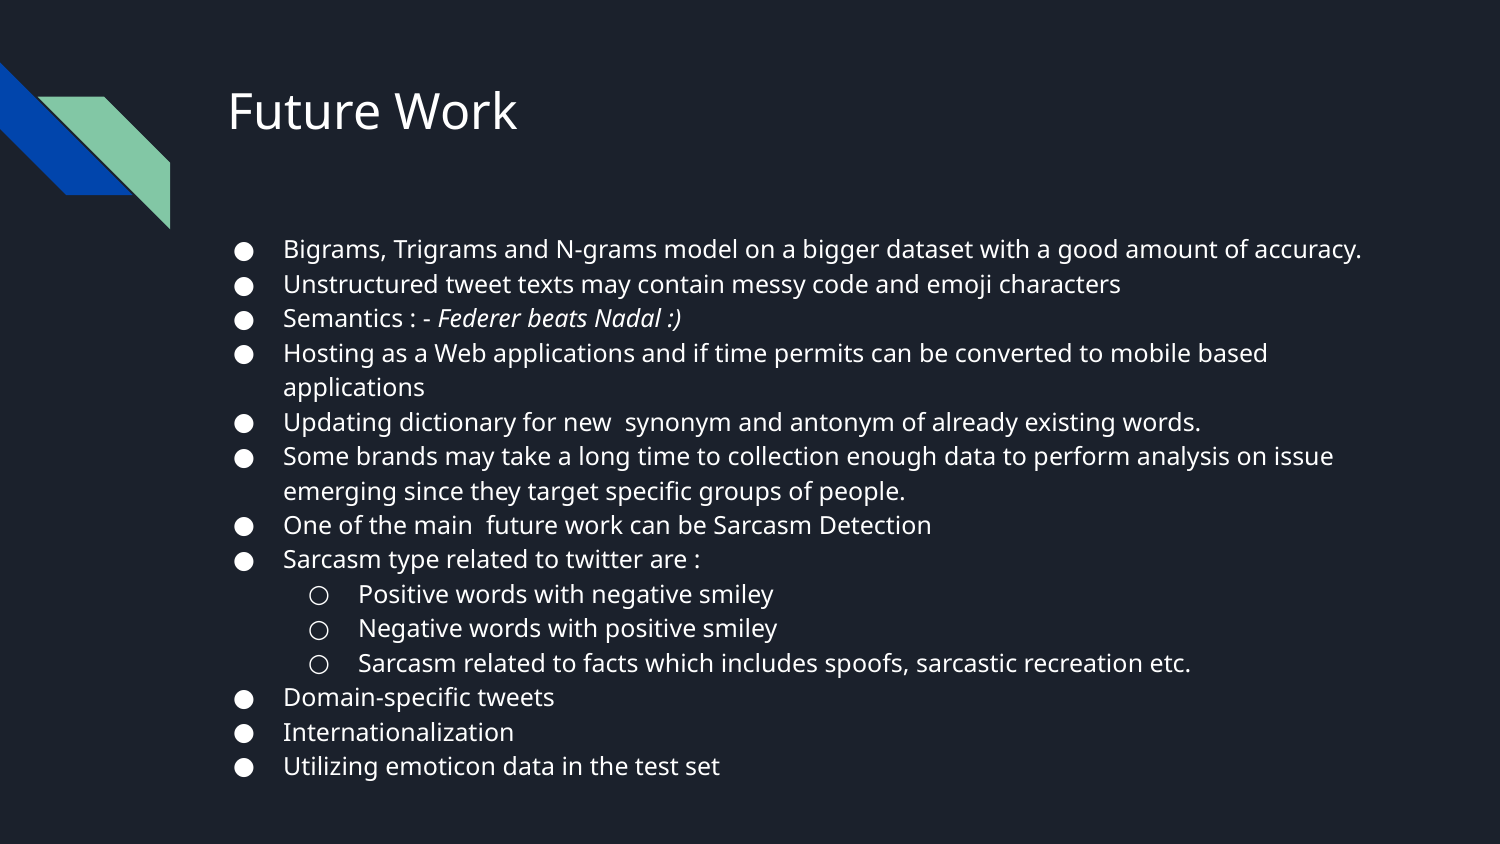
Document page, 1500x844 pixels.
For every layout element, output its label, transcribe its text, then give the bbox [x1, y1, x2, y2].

title Future Work [212, 64, 1368, 214]
list Bigrams, Trigrams and N-grams model on a bigger dataset with a good amount of accuracy. Unstructured tweet texts may contain messy code and emoji characters Semantics : - Federer beats Nadal :) Hosting as a Web applications and if time permits can be converted to mobile based applications Updating dictionary for new synonym and antonym of already existing words. Some brands may take a long time to collection enough data to perform analysis on issue emerging since they target specific groups of people. One of the main future work can be Sarcasm Detection Sarcasm type related to twitter are : Positive words with negative smiley Negative words with positive smiley Sarcasm related to facts which includes spoofs, sarcastic recreation etc. Domain-specific tweets Internationalization Utilizing emoticon data in the test set [193, 214, 1412, 754]
